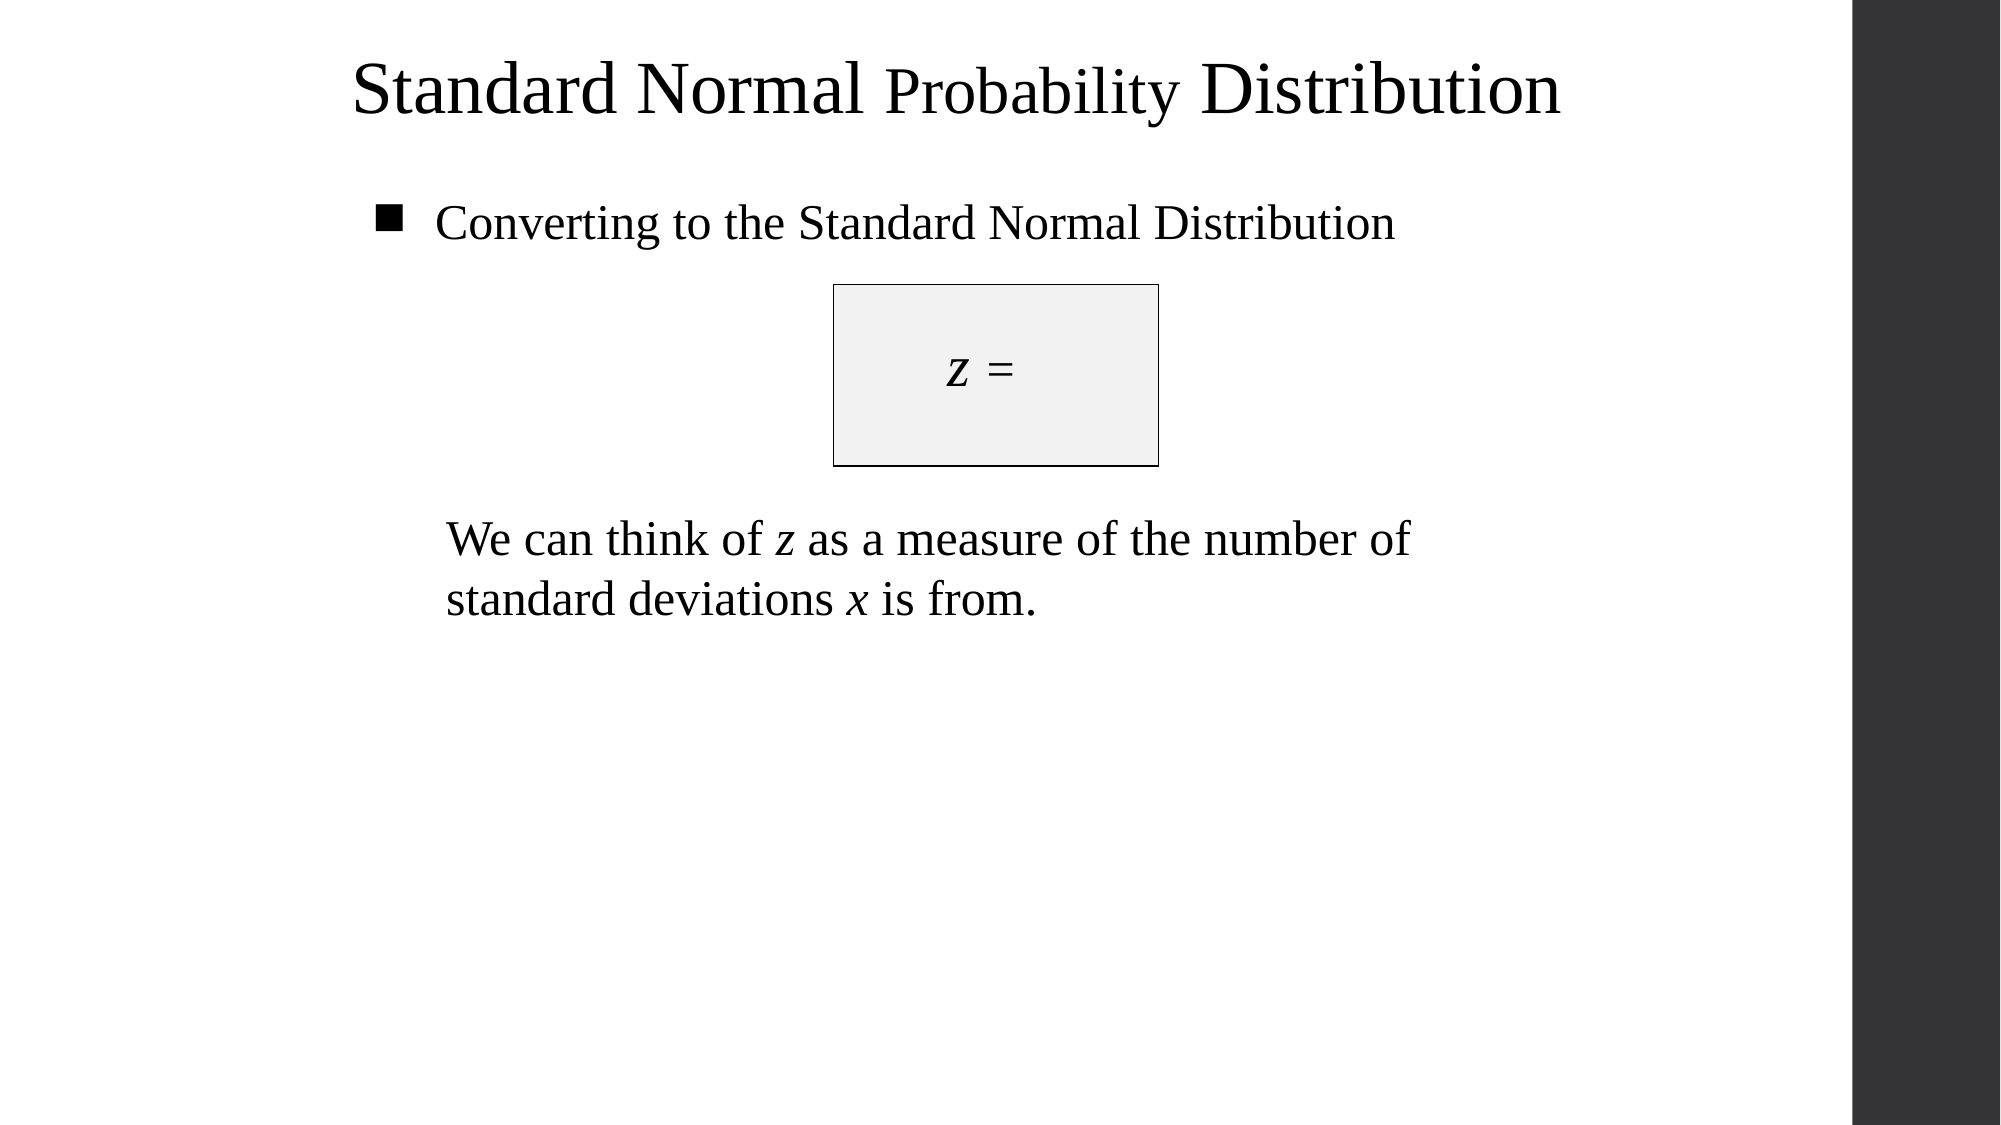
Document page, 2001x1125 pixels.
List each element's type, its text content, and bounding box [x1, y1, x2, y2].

text_box [833, 284, 1159, 467]
text_box Converting to the Standard Normal Distribution [364, 181, 1639, 293]
text_box Standard Normal Probability Distribution [336, 30, 1612, 142]
